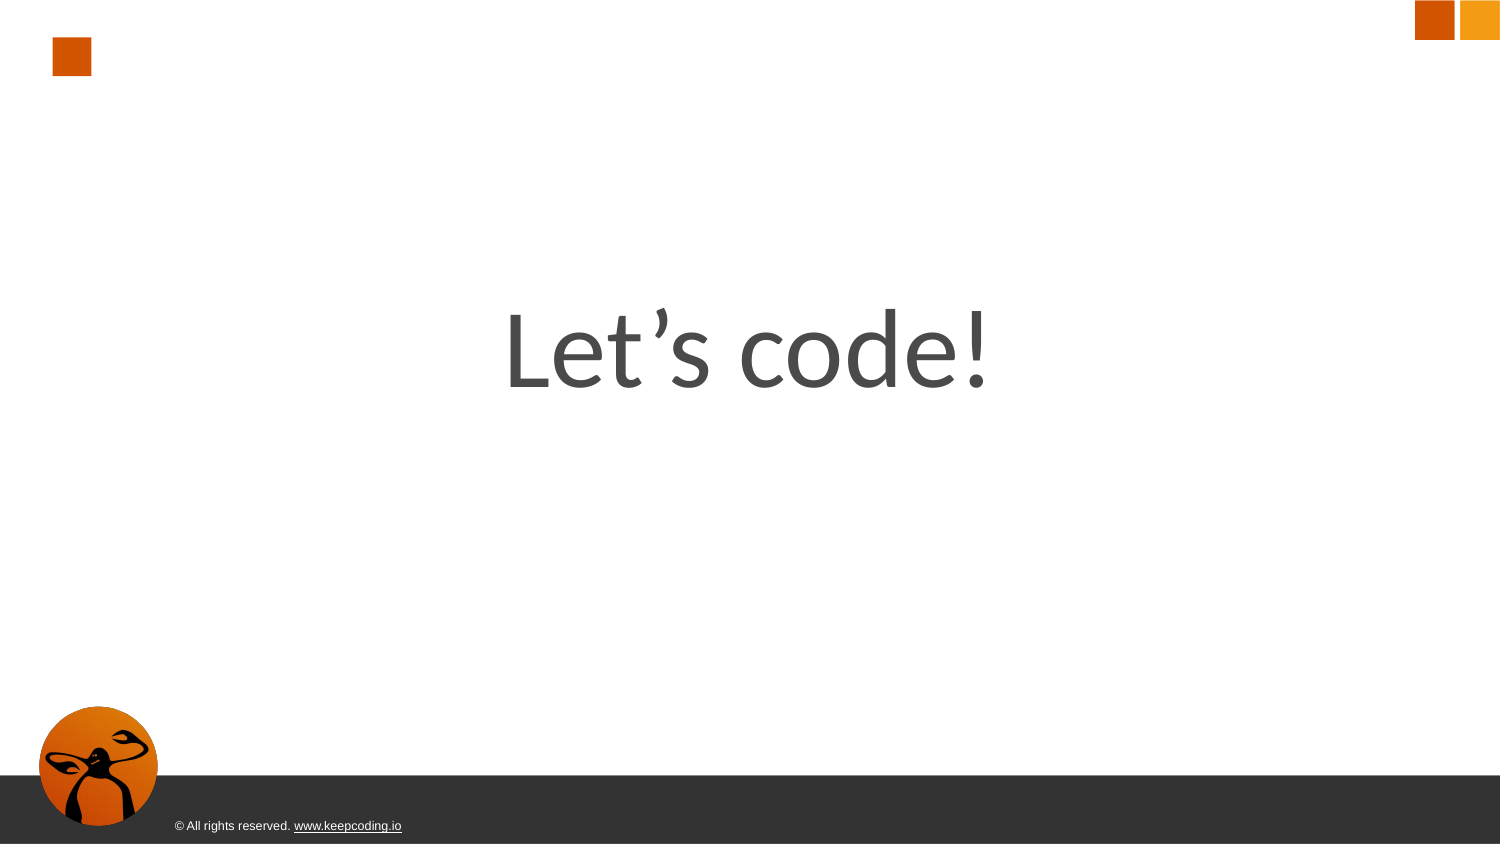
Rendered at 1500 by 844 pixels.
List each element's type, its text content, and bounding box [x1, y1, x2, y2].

text_box [0, 674, 246, 844]
title Let’s code! [327, 272, 1171, 416]
text_box [1415, 0, 1455, 40]
text_box [246, 775, 1500, 844]
text_box [1460, 0, 1500, 40]
text_box © All rights reserved. www.keepcoding.io [172, 816, 409, 834]
